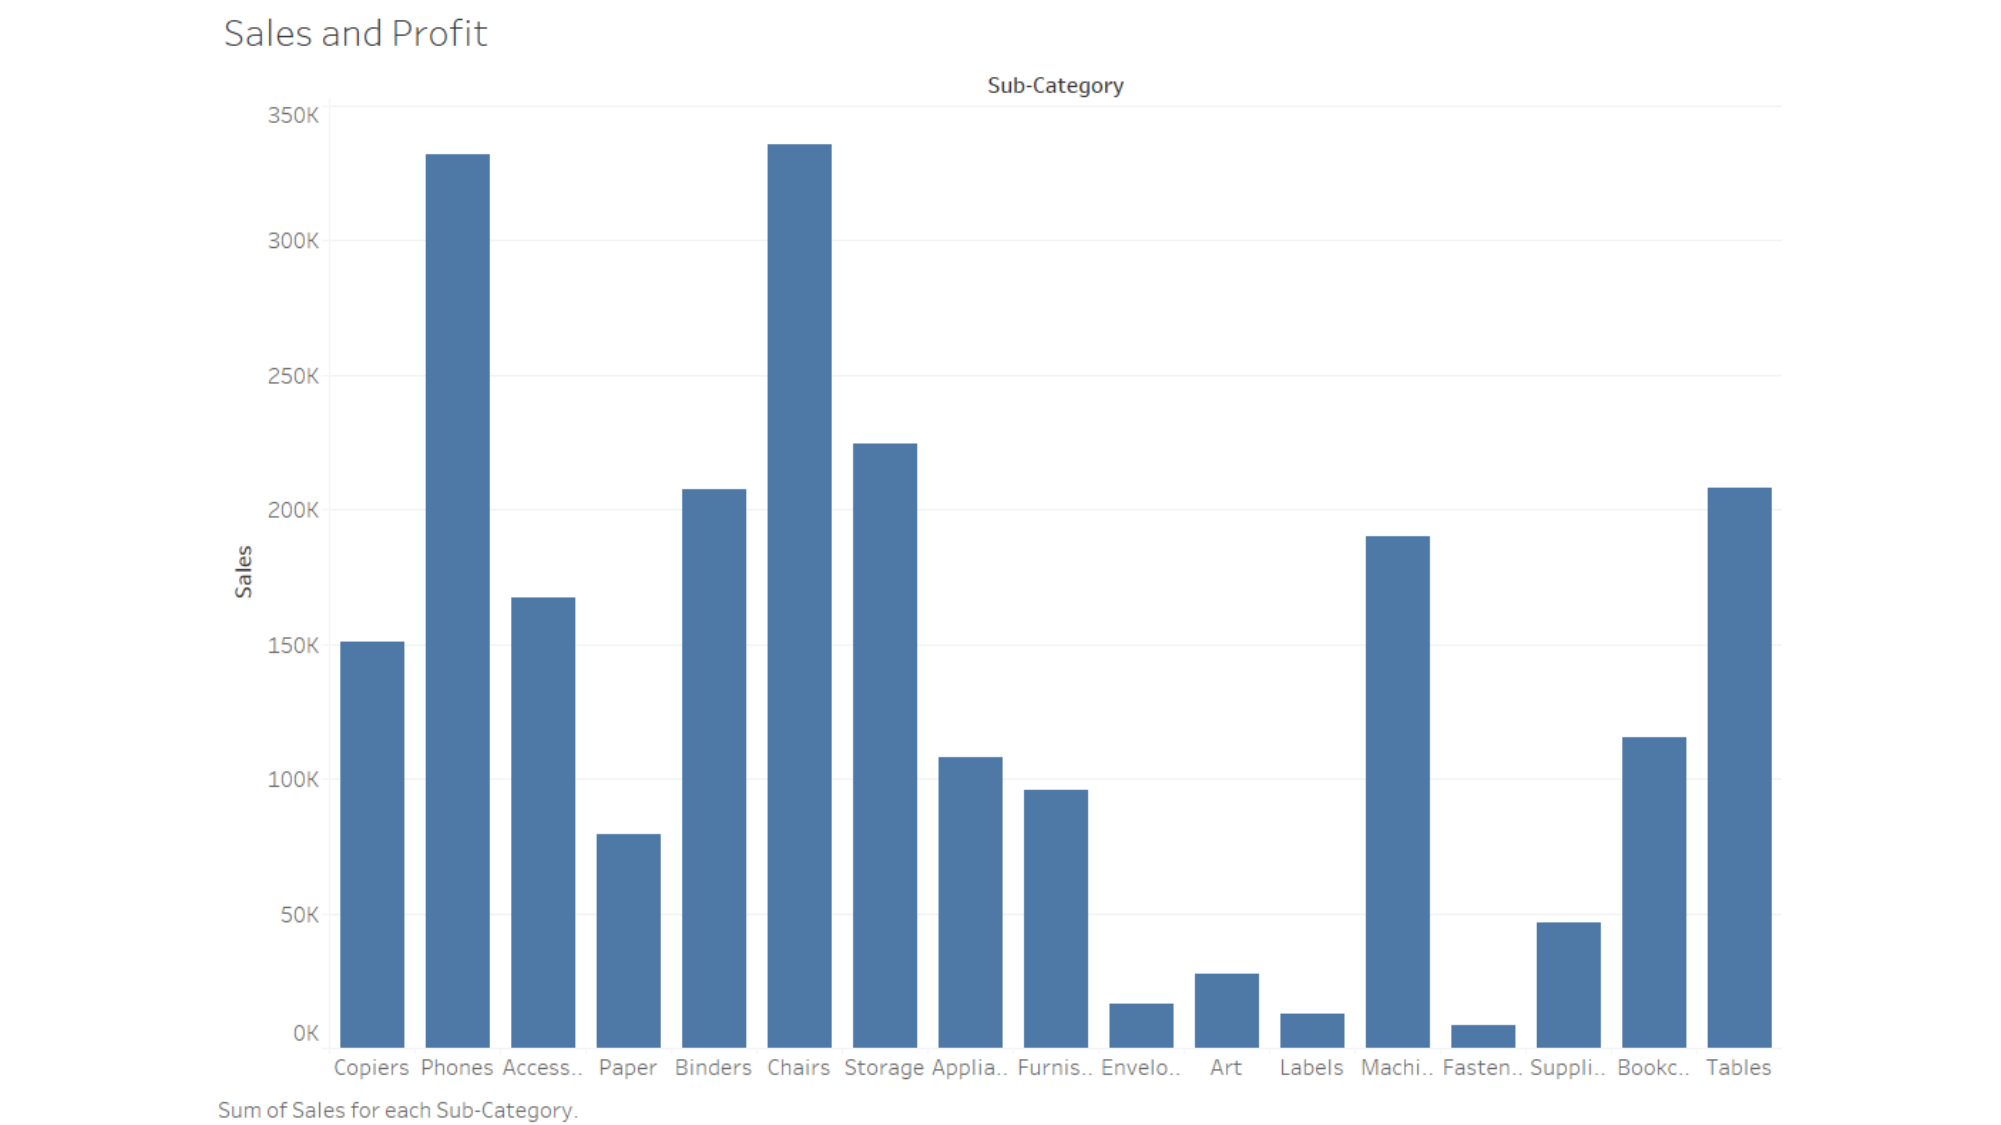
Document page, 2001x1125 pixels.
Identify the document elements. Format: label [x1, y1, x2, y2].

picture [218, 0, 1782, 1125]
